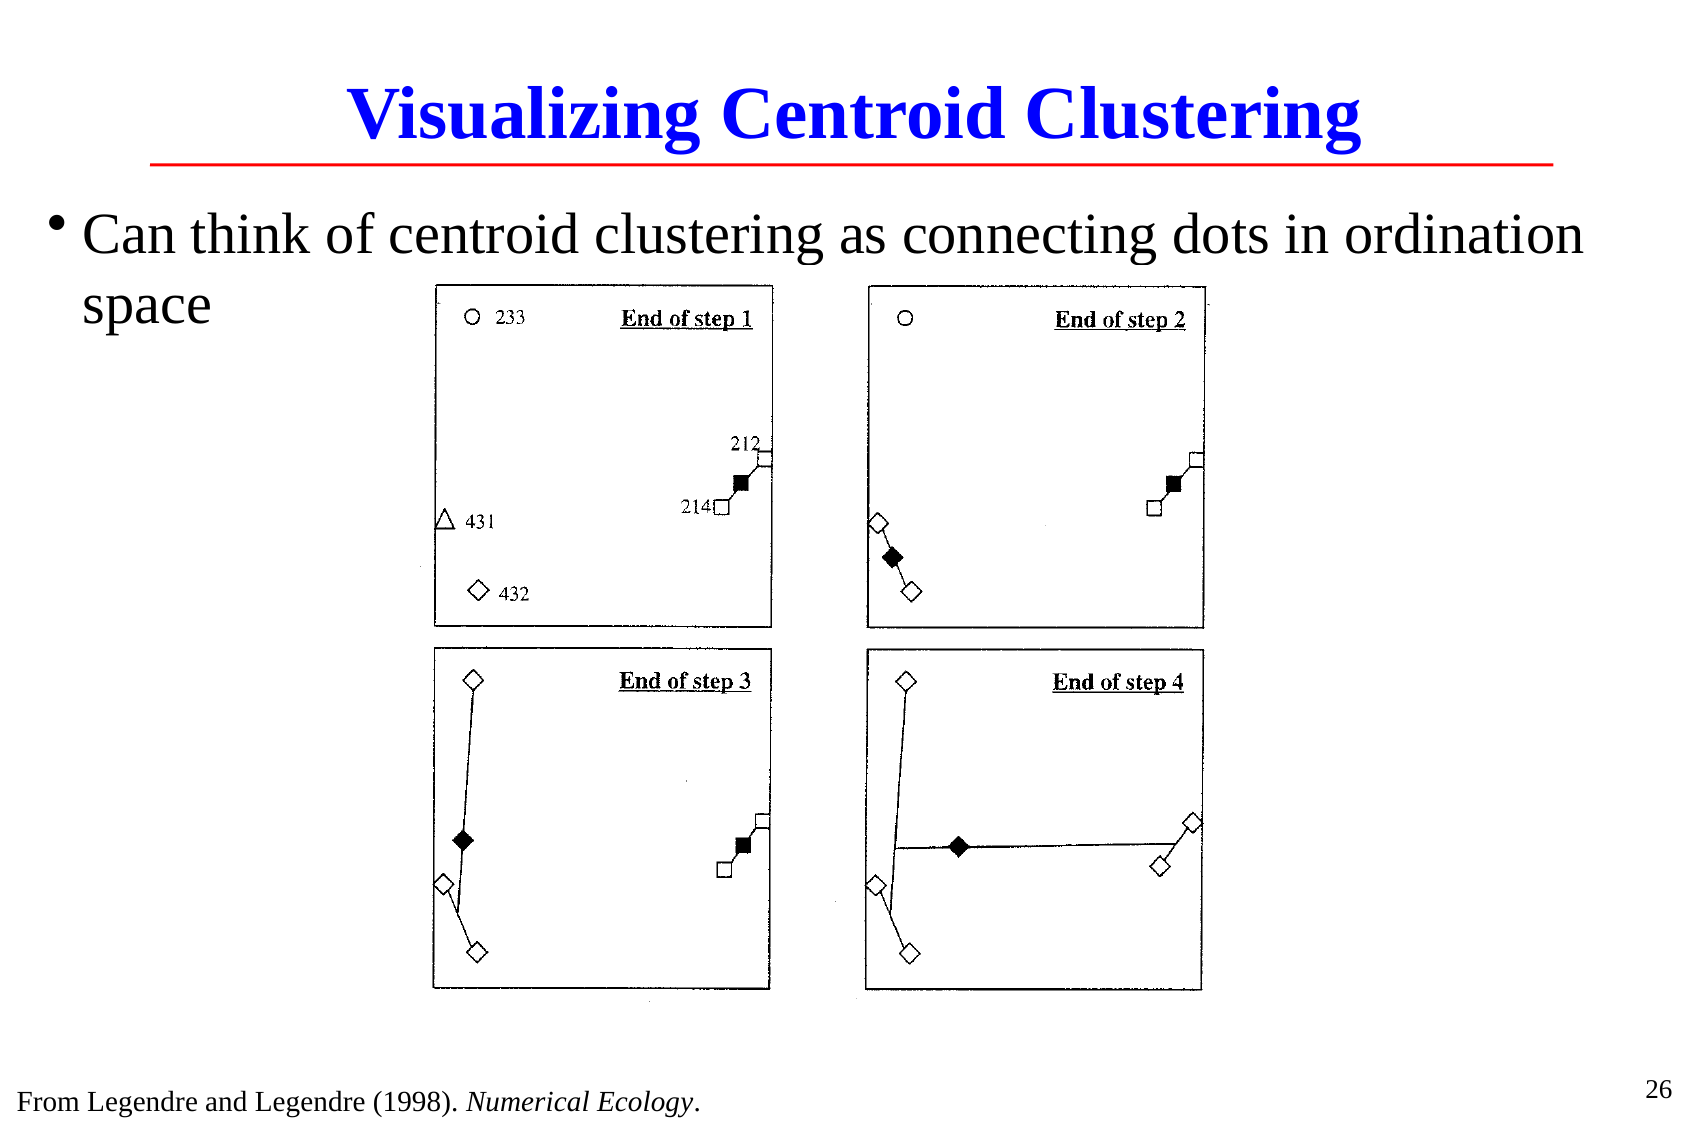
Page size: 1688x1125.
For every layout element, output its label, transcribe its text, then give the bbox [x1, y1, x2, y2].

text_box From Legendre and Legendre (1998). Numerical Ecology. [1, 1074, 748, 1125]
picture [374, 264, 1249, 1059]
slide_number 26 [1335, 1050, 1688, 1125]
text_box Can think of centroid clustering as connecting dots in ordination space [32, 187, 1639, 343]
title Visualizing Centroid Clustering [64, 14, 1645, 203]
